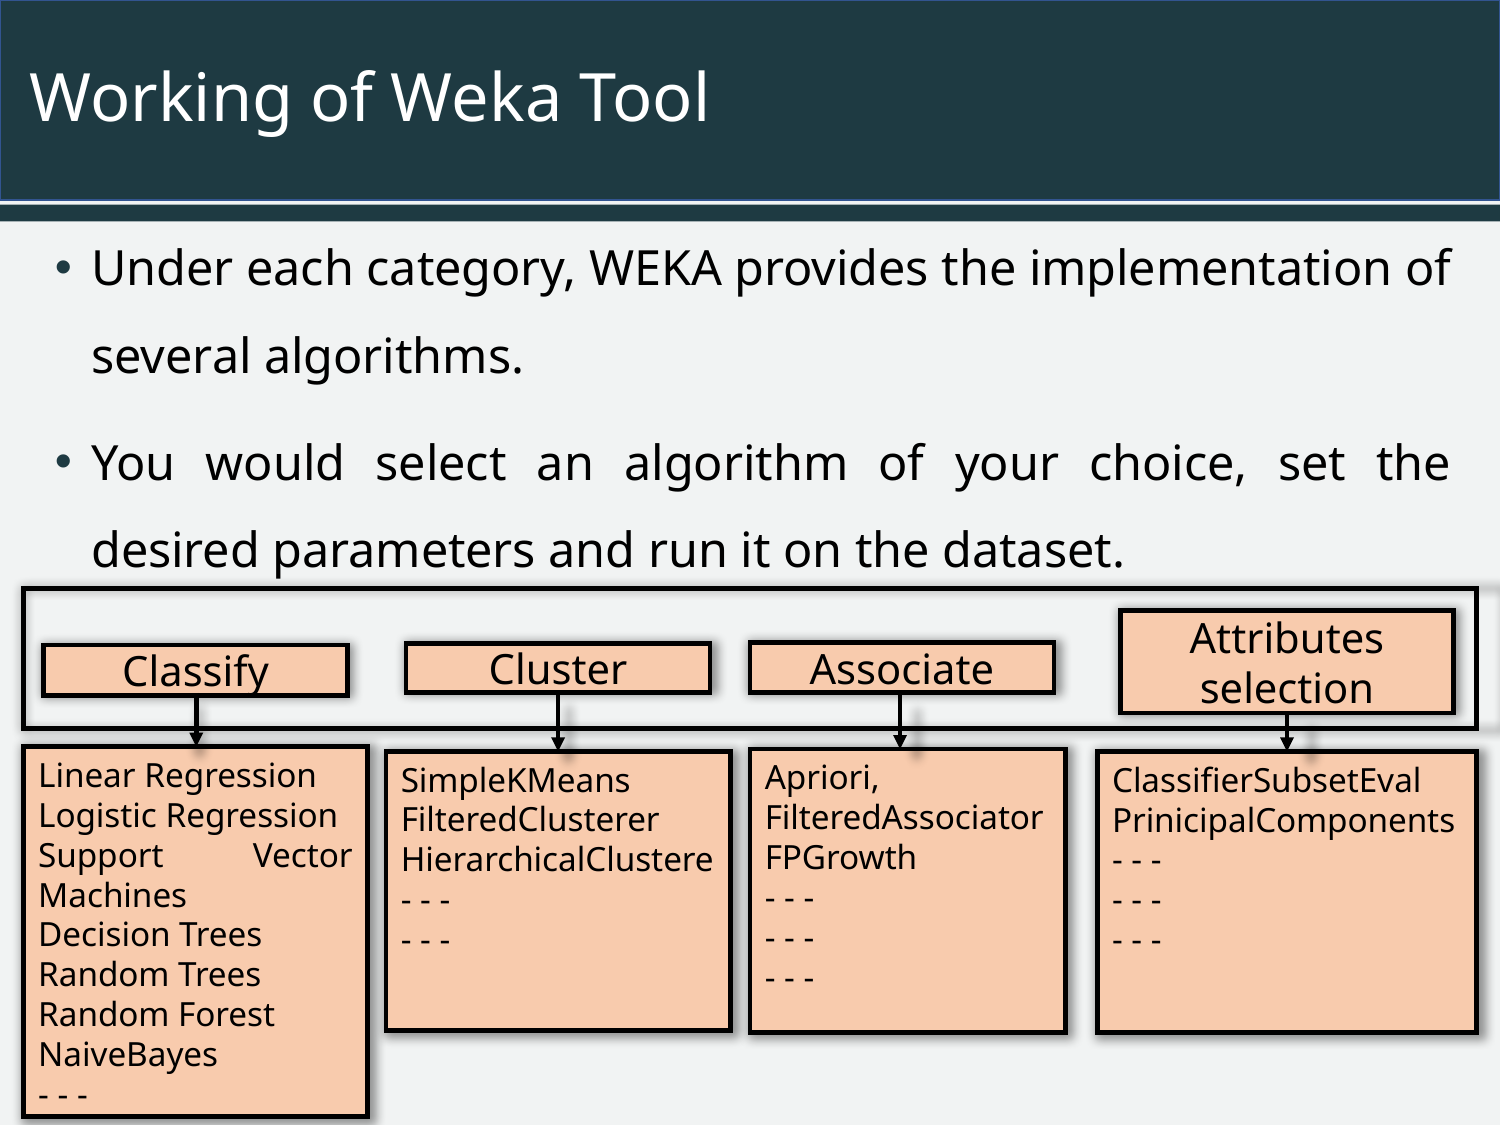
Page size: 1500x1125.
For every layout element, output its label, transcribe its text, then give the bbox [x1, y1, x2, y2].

list Under each category, WEKA provides the implementation of several algorithms. You would select an algorithm of your choice, set the desired parameters and run it on the dataset. [39, 200, 1467, 579]
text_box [23, 588, 1477, 1117]
title Working of Weka Tool [14, 0, 1500, 200]
